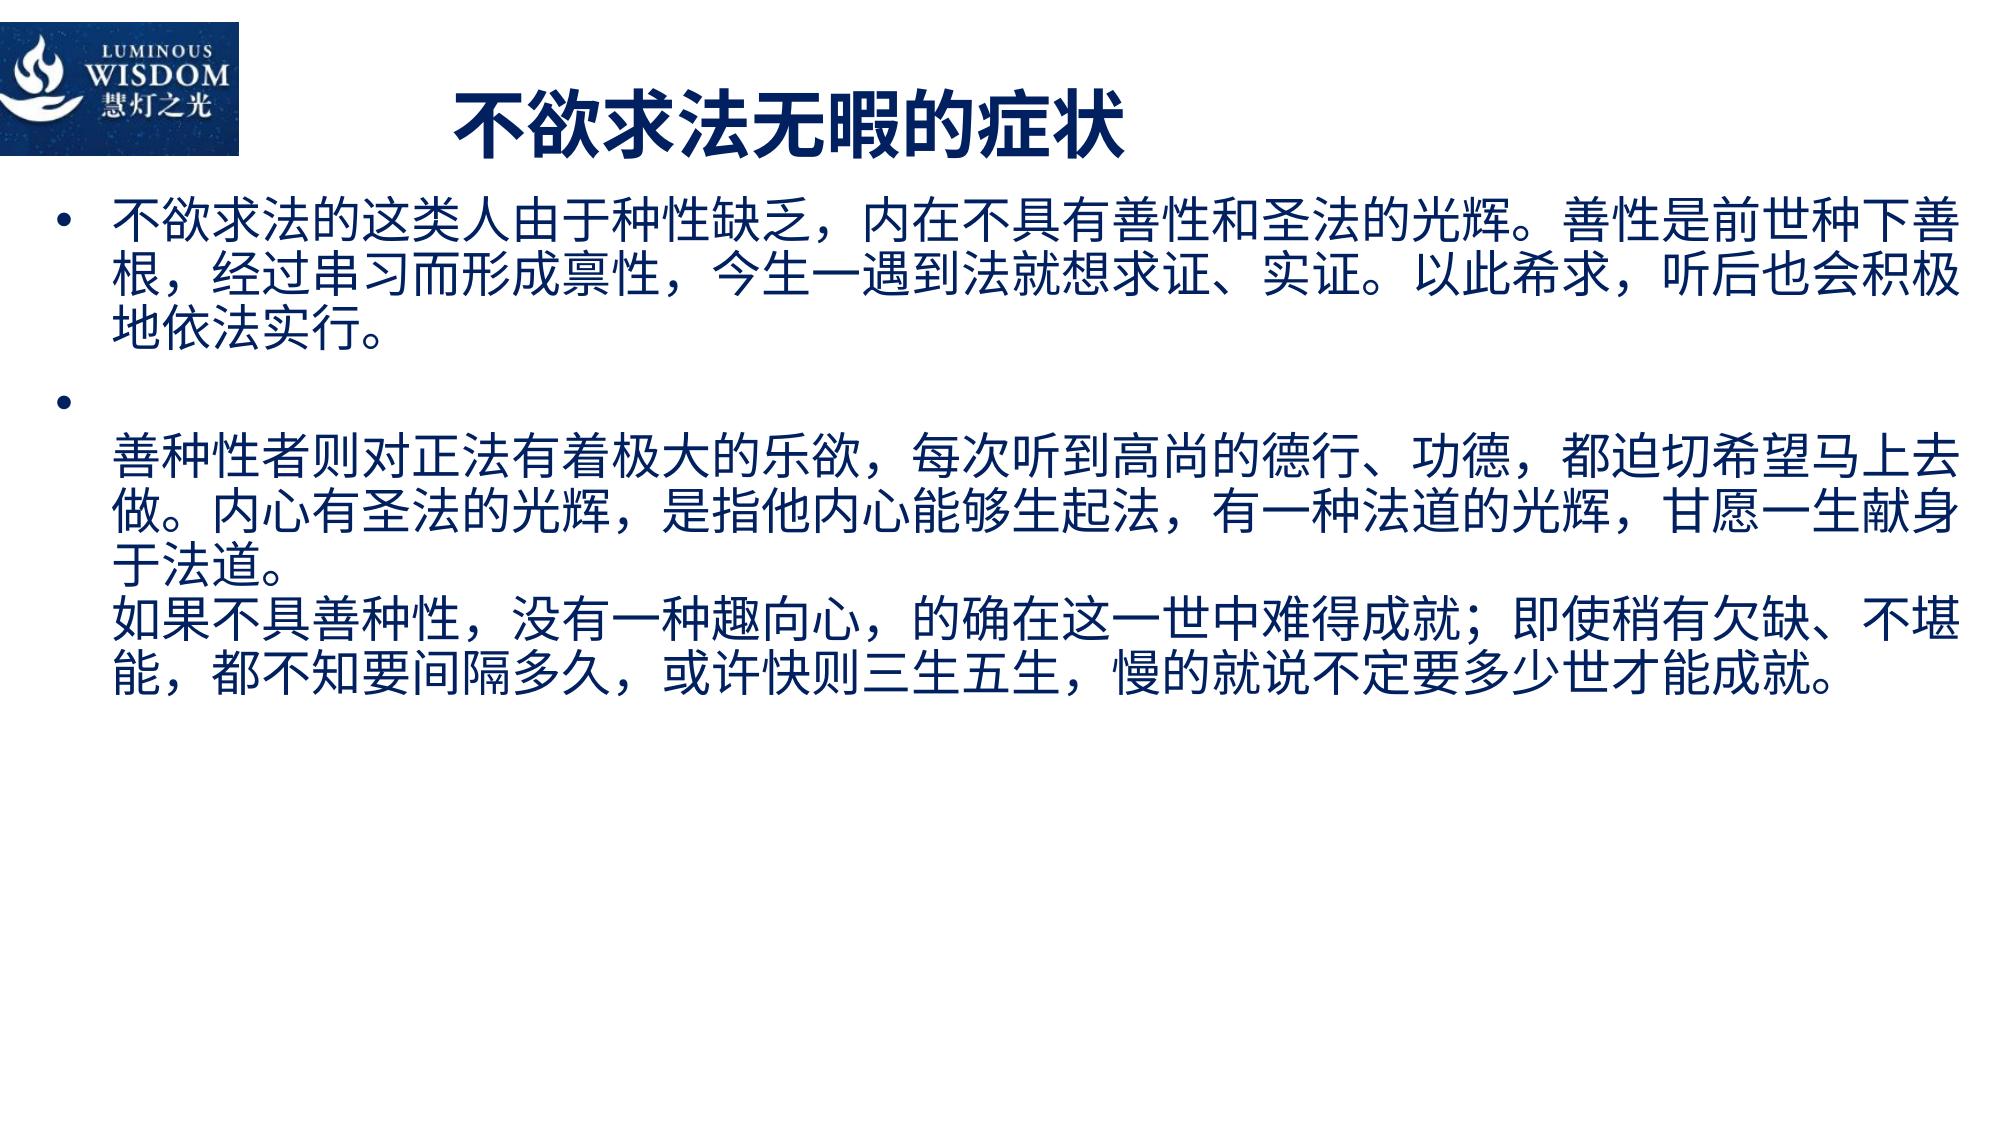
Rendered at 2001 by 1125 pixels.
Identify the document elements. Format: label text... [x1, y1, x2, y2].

title 不欲求法无暇的症状 [0, 0, 2000, 178]
subtitle 不欲求法的这类人由于种性缺乏，内在不具有善性和圣法的光辉。善性是前世种下善根，经过串习而形成禀性，今生一遇到法就想求证、实证。以此希求，听后也会积极地依法实行。 善种性者则对正法有着极大的乐欲，每次听到高尚的德行、功德，都迫切希望马上去做。内心有圣法的光辉，是指他内心能够生起法，有一种法道的光辉，甘愿一生献身于法道。 如果不具善种性，没有一种趣向心，的确在这一世中难得成就；即使稍有欠缺、不堪能，都不知要间隔多久，或许快则三生五生，慢的就说不定要多少世才能成就。 [40, 187, 2000, 1125]
picture [0, 22, 239, 156]
